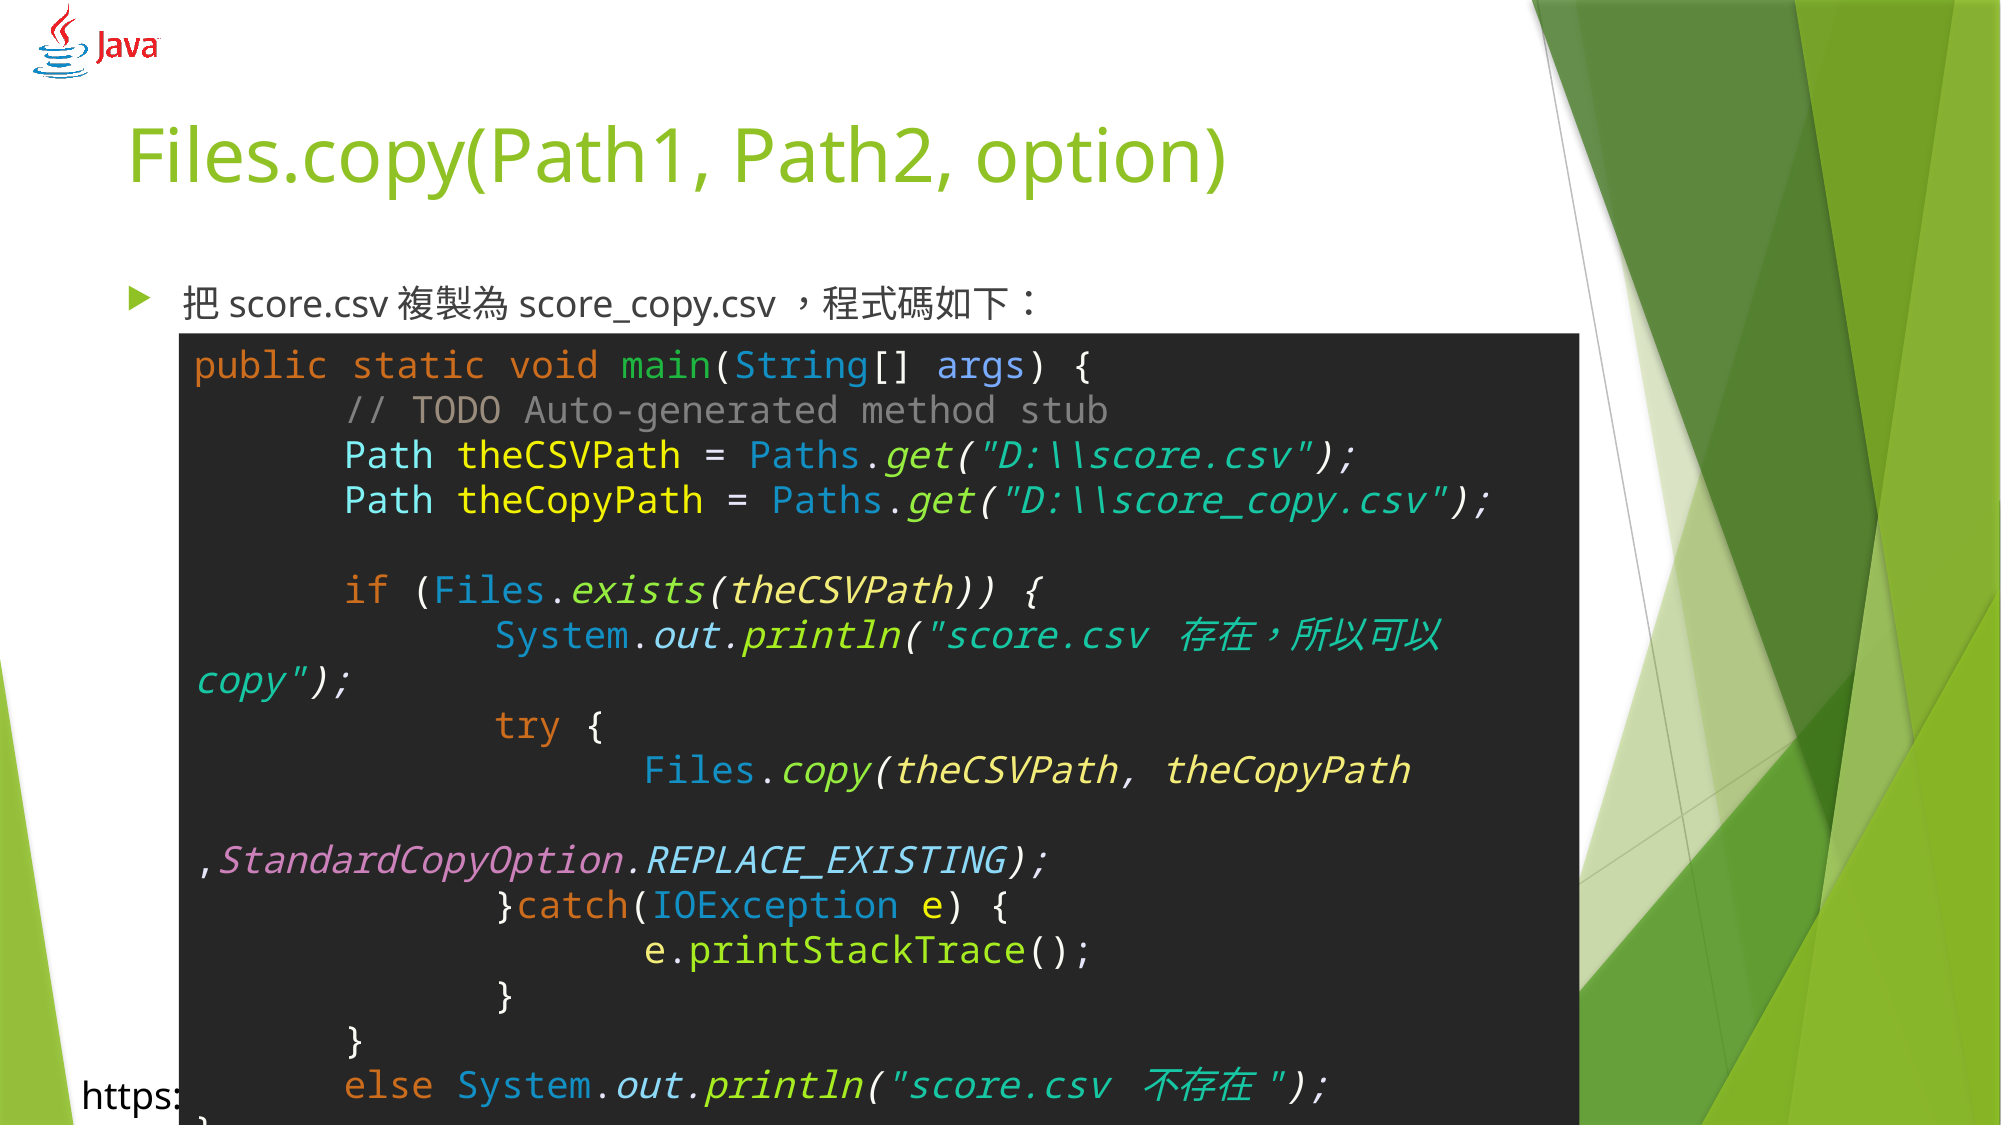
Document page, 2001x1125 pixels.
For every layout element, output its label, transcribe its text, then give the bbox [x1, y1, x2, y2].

title Files.copy(Path1, Path2, option) [111, 99, 1522, 273]
list 把score.csv複製為score_copy.csv，程式碼如下： [111, 273, 1522, 927]
text_box public static void main(String[] args) { // TODO Auto-generated method stub Path theCSVPath = Paths.get("D:\\score.csv"); Path theCopyPath = Paths.get("D:\\score_copy.csv"); if (Files.exists(theCSVPath)) { System.out.println("score.csv 存在，所以可以copy"); try { Files.copy(theCSVPath, theCopyPath ,StandardCopyOption.REPLACE_EXISTING); }catch(IOException e) { e.printStackTrace(); } } else System.out.println("score.csv 不存在"); } [178, 333, 1580, 1125]
picture [27, 1, 165, 79]
